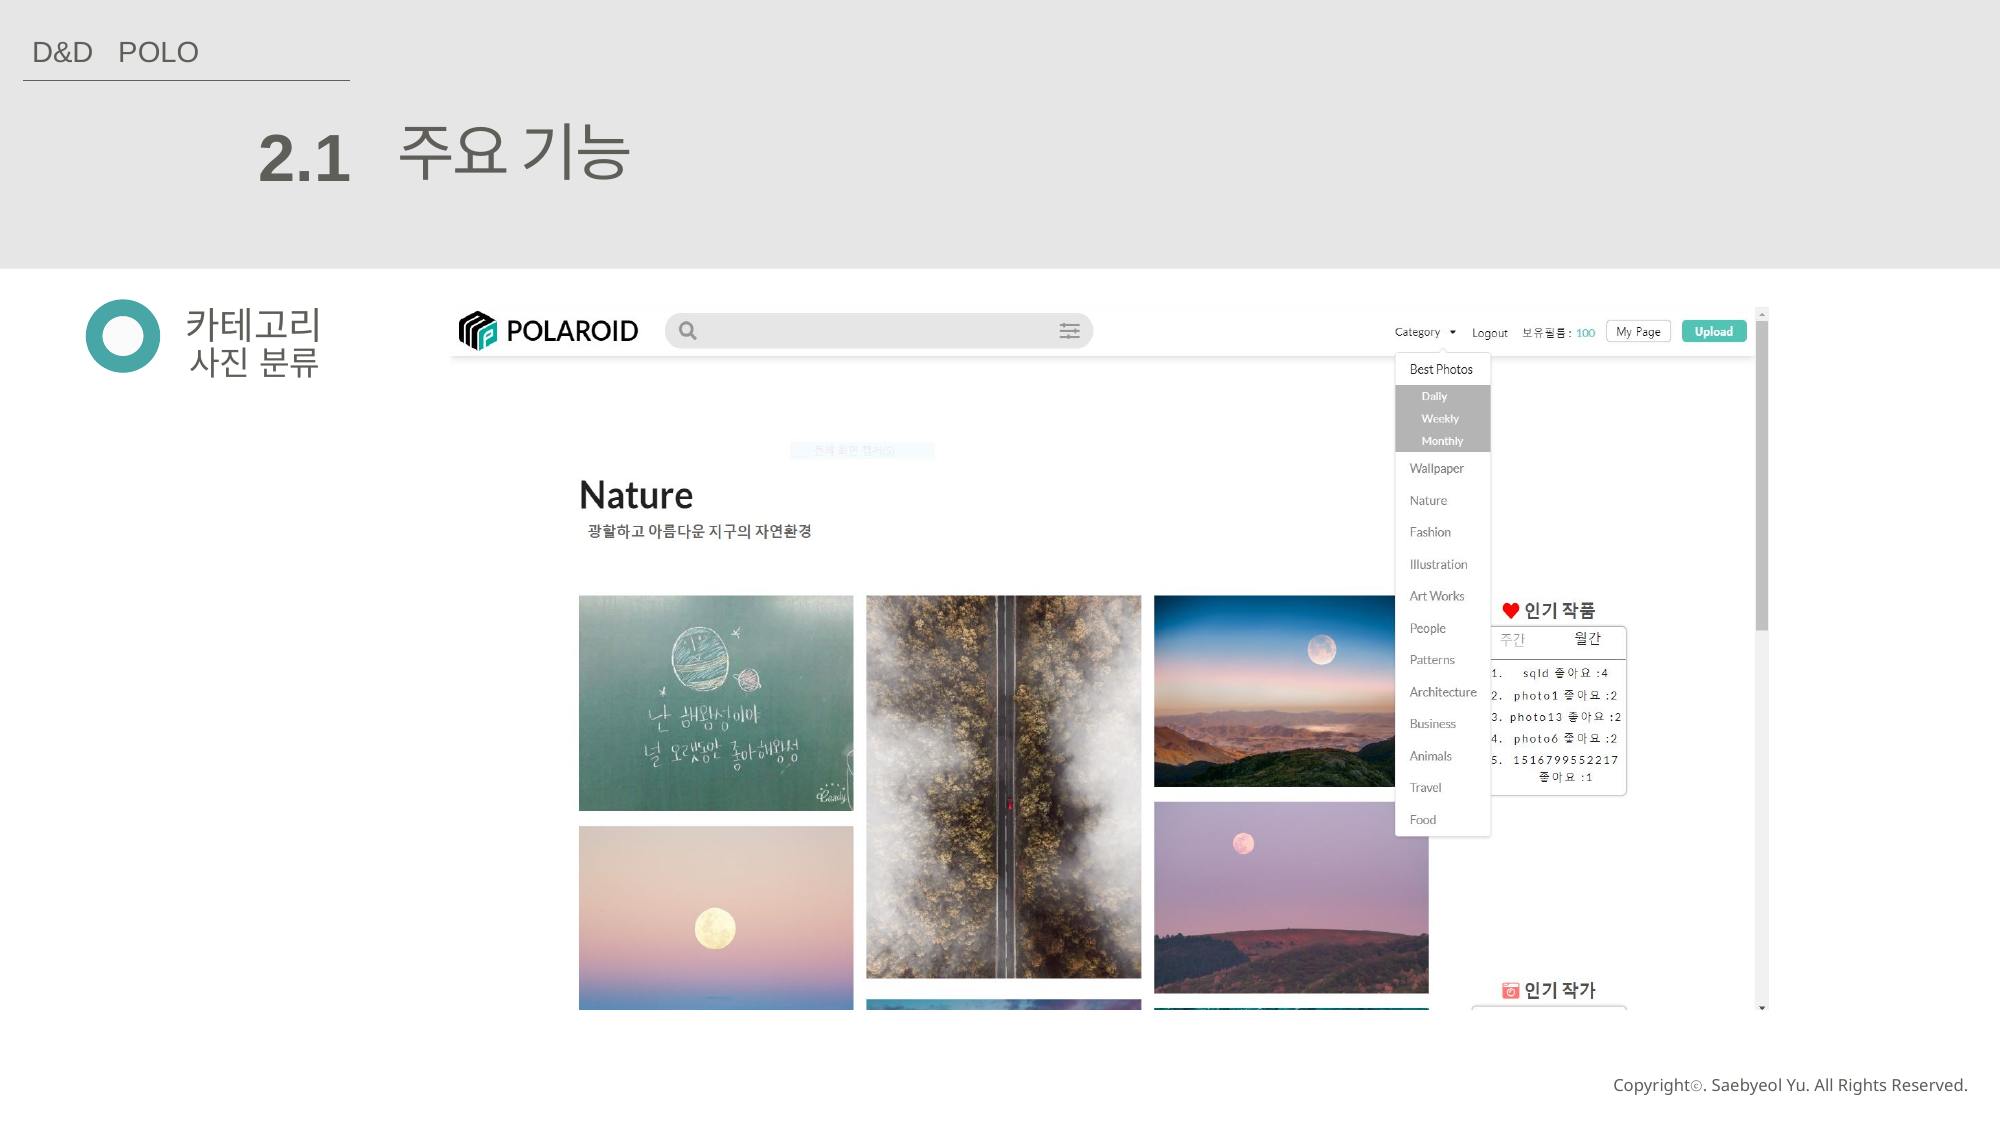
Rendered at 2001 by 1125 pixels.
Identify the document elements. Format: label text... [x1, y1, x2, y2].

text_box [0, 0, 2000, 270]
text_box D&D POLO [17, 25, 215, 76]
text_box 2.1 [243, 106, 366, 202]
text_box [93, 294, 337, 385]
picture [450, 307, 1770, 1010]
text_box 주요 기능 [382, 105, 648, 196]
